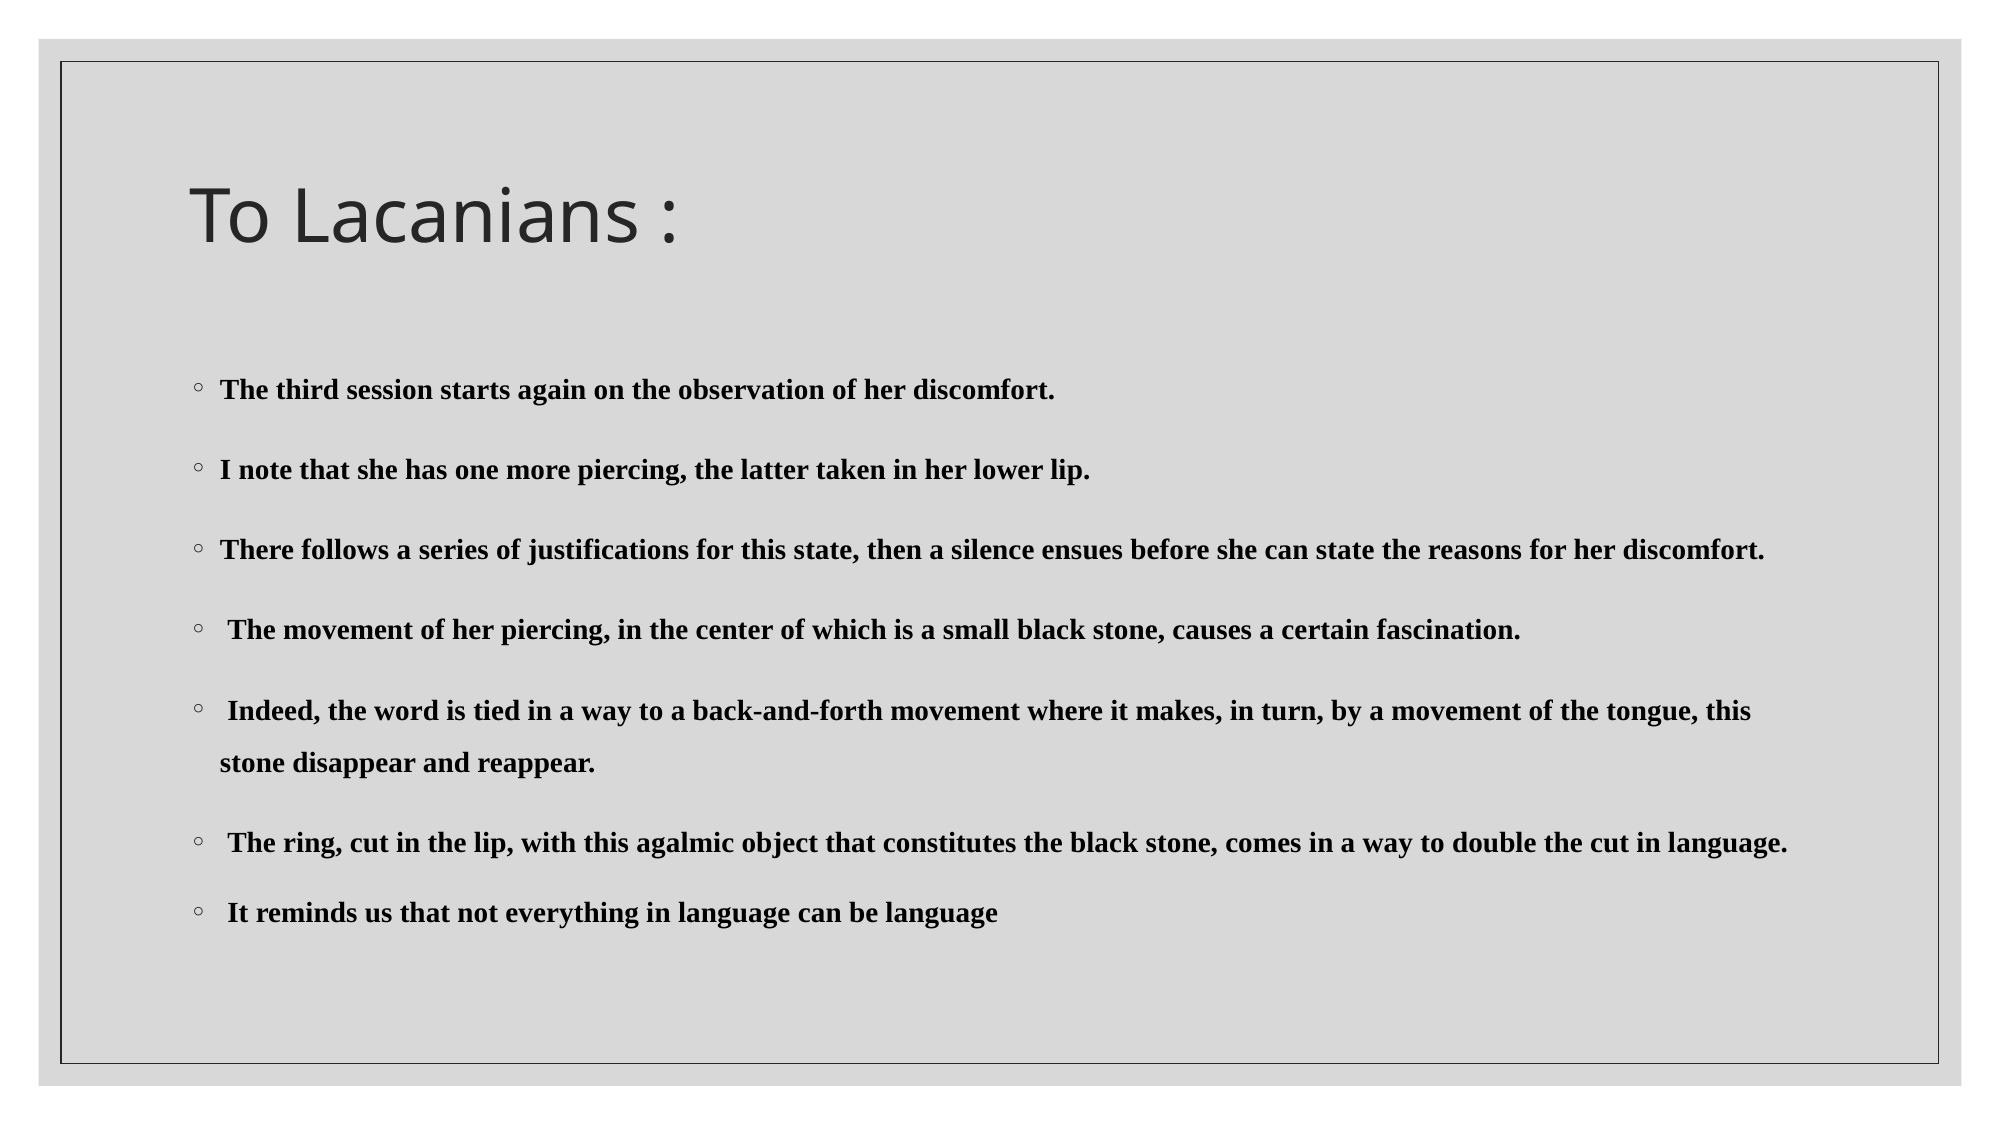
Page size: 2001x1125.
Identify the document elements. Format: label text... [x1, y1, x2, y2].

title To Lacanians : [174, 105, 1825, 331]
list The third session starts again on the observation of her discomfort. I note that she has one more piercing, the latter taken in her lower lip. There follows a series of justifications for this state, then a silence ensues before she can state the reasons for her discomfort. The movement of her piercing, in the center of which is a small black stone, causes a certain fascination. Indeed, the word is tied in a way to a back-and-forth movement where it makes, in turn, by a movement of the tongue, this stone disappear and reappear. The ring, cut in the lip, with this agalmic object that constitutes the black stone, comes in a way to double the cut in language. It reminds us that not everything in language can be language [174, 345, 1825, 977]
